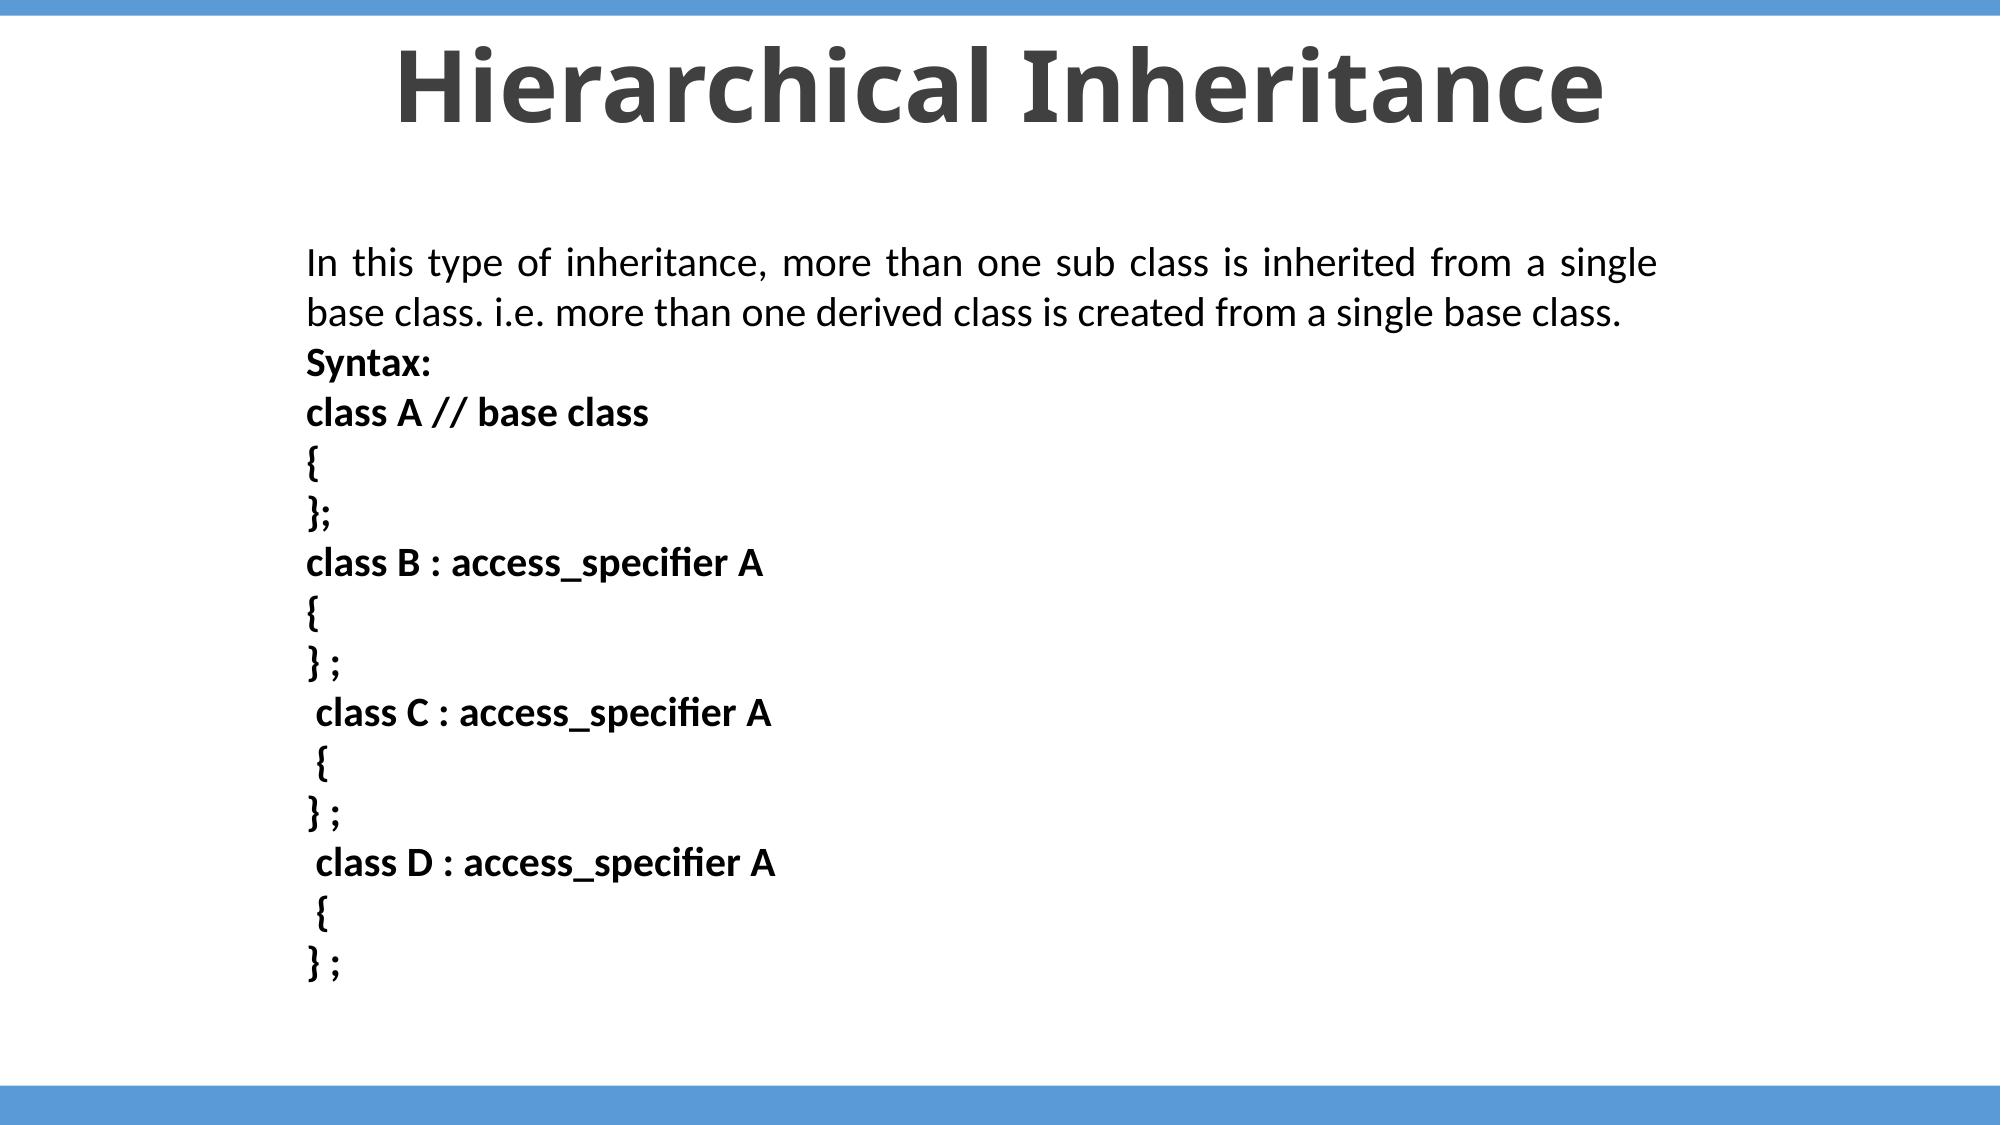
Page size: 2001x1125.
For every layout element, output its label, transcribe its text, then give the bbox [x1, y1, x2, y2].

text_box In this type of inheritance, more than one sub class is inherited from a single base class. i.e. more than one derived class is created from a single base class. Syntax: class A // base class { }; class B : access_specifier A { } ; class C : access_specifier A { } ; class D : access_specifier A { } ; [291, 227, 1674, 993]
list Hierarchical Inheritance [0, 26, 2000, 153]
